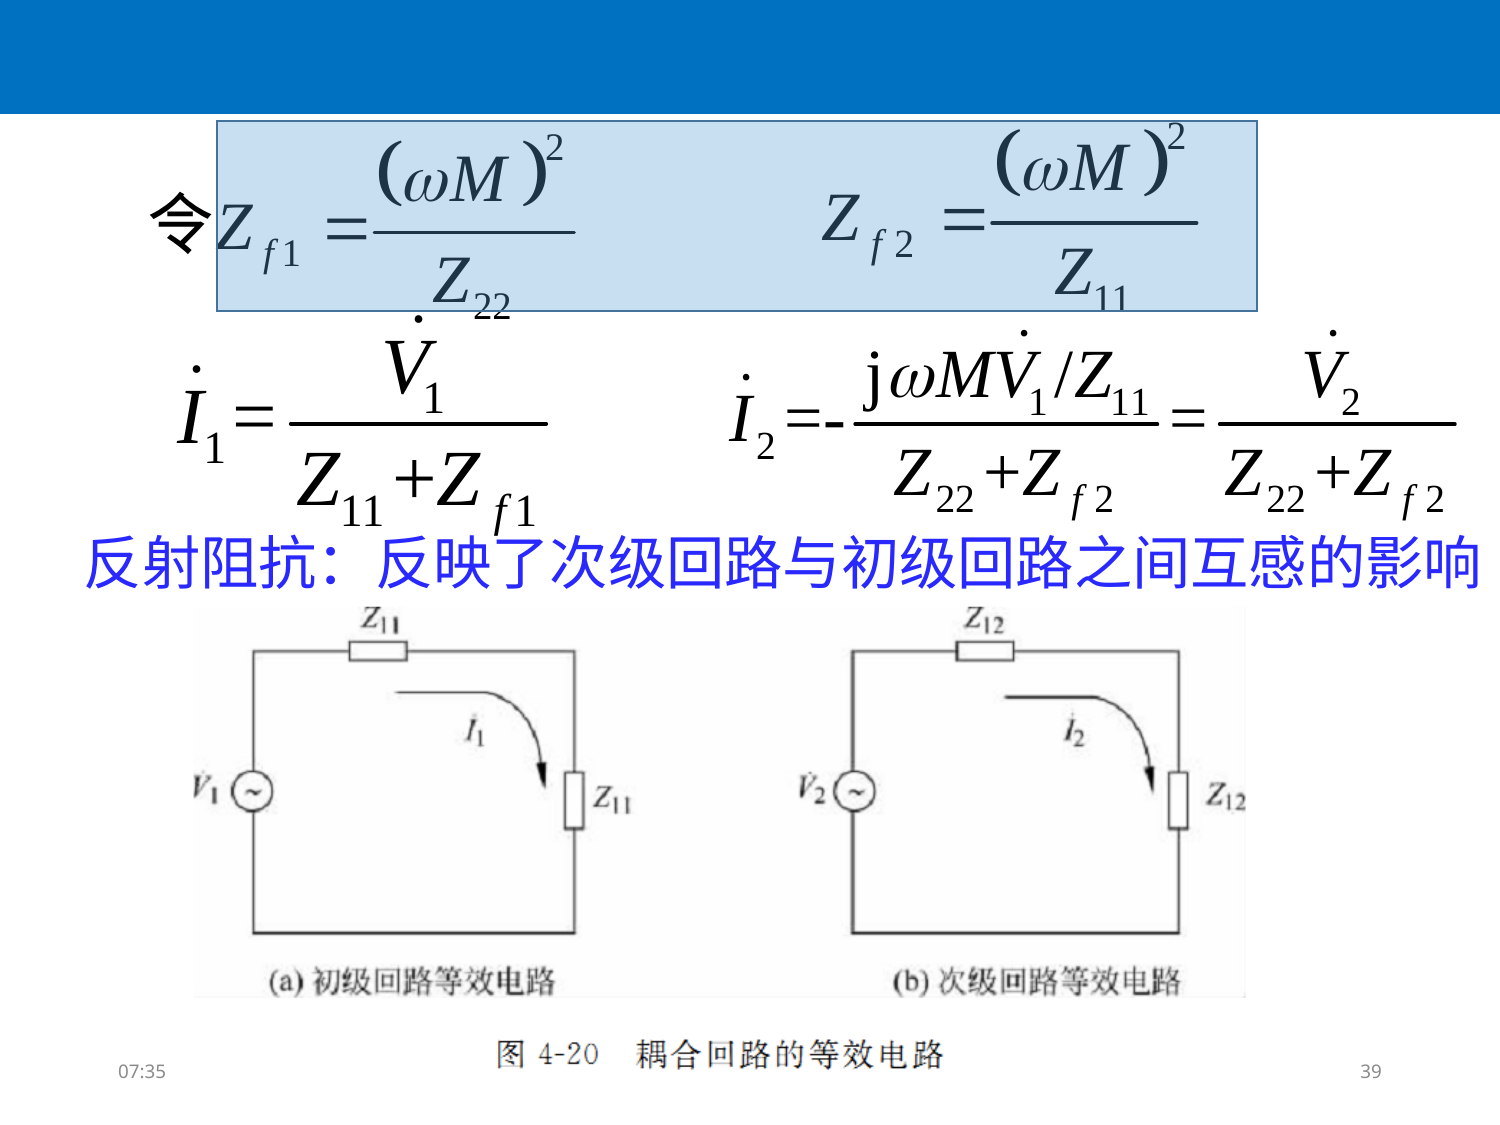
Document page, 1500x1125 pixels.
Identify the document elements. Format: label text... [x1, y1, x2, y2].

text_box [716, 320, 1469, 534]
slide_number 39 [1266, 1042, 1397, 1103]
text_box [810, 101, 1212, 320]
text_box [139, 114, 589, 334]
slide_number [103, 1042, 168, 1103]
picture [168, 574, 1266, 1103]
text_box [162, 304, 565, 550]
title 反射阻抗：反映了次级回路与初级回路之间互感的影响 [68, 516, 1500, 604]
text_box [1212, 120, 1258, 312]
text_box [589, 120, 810, 312]
